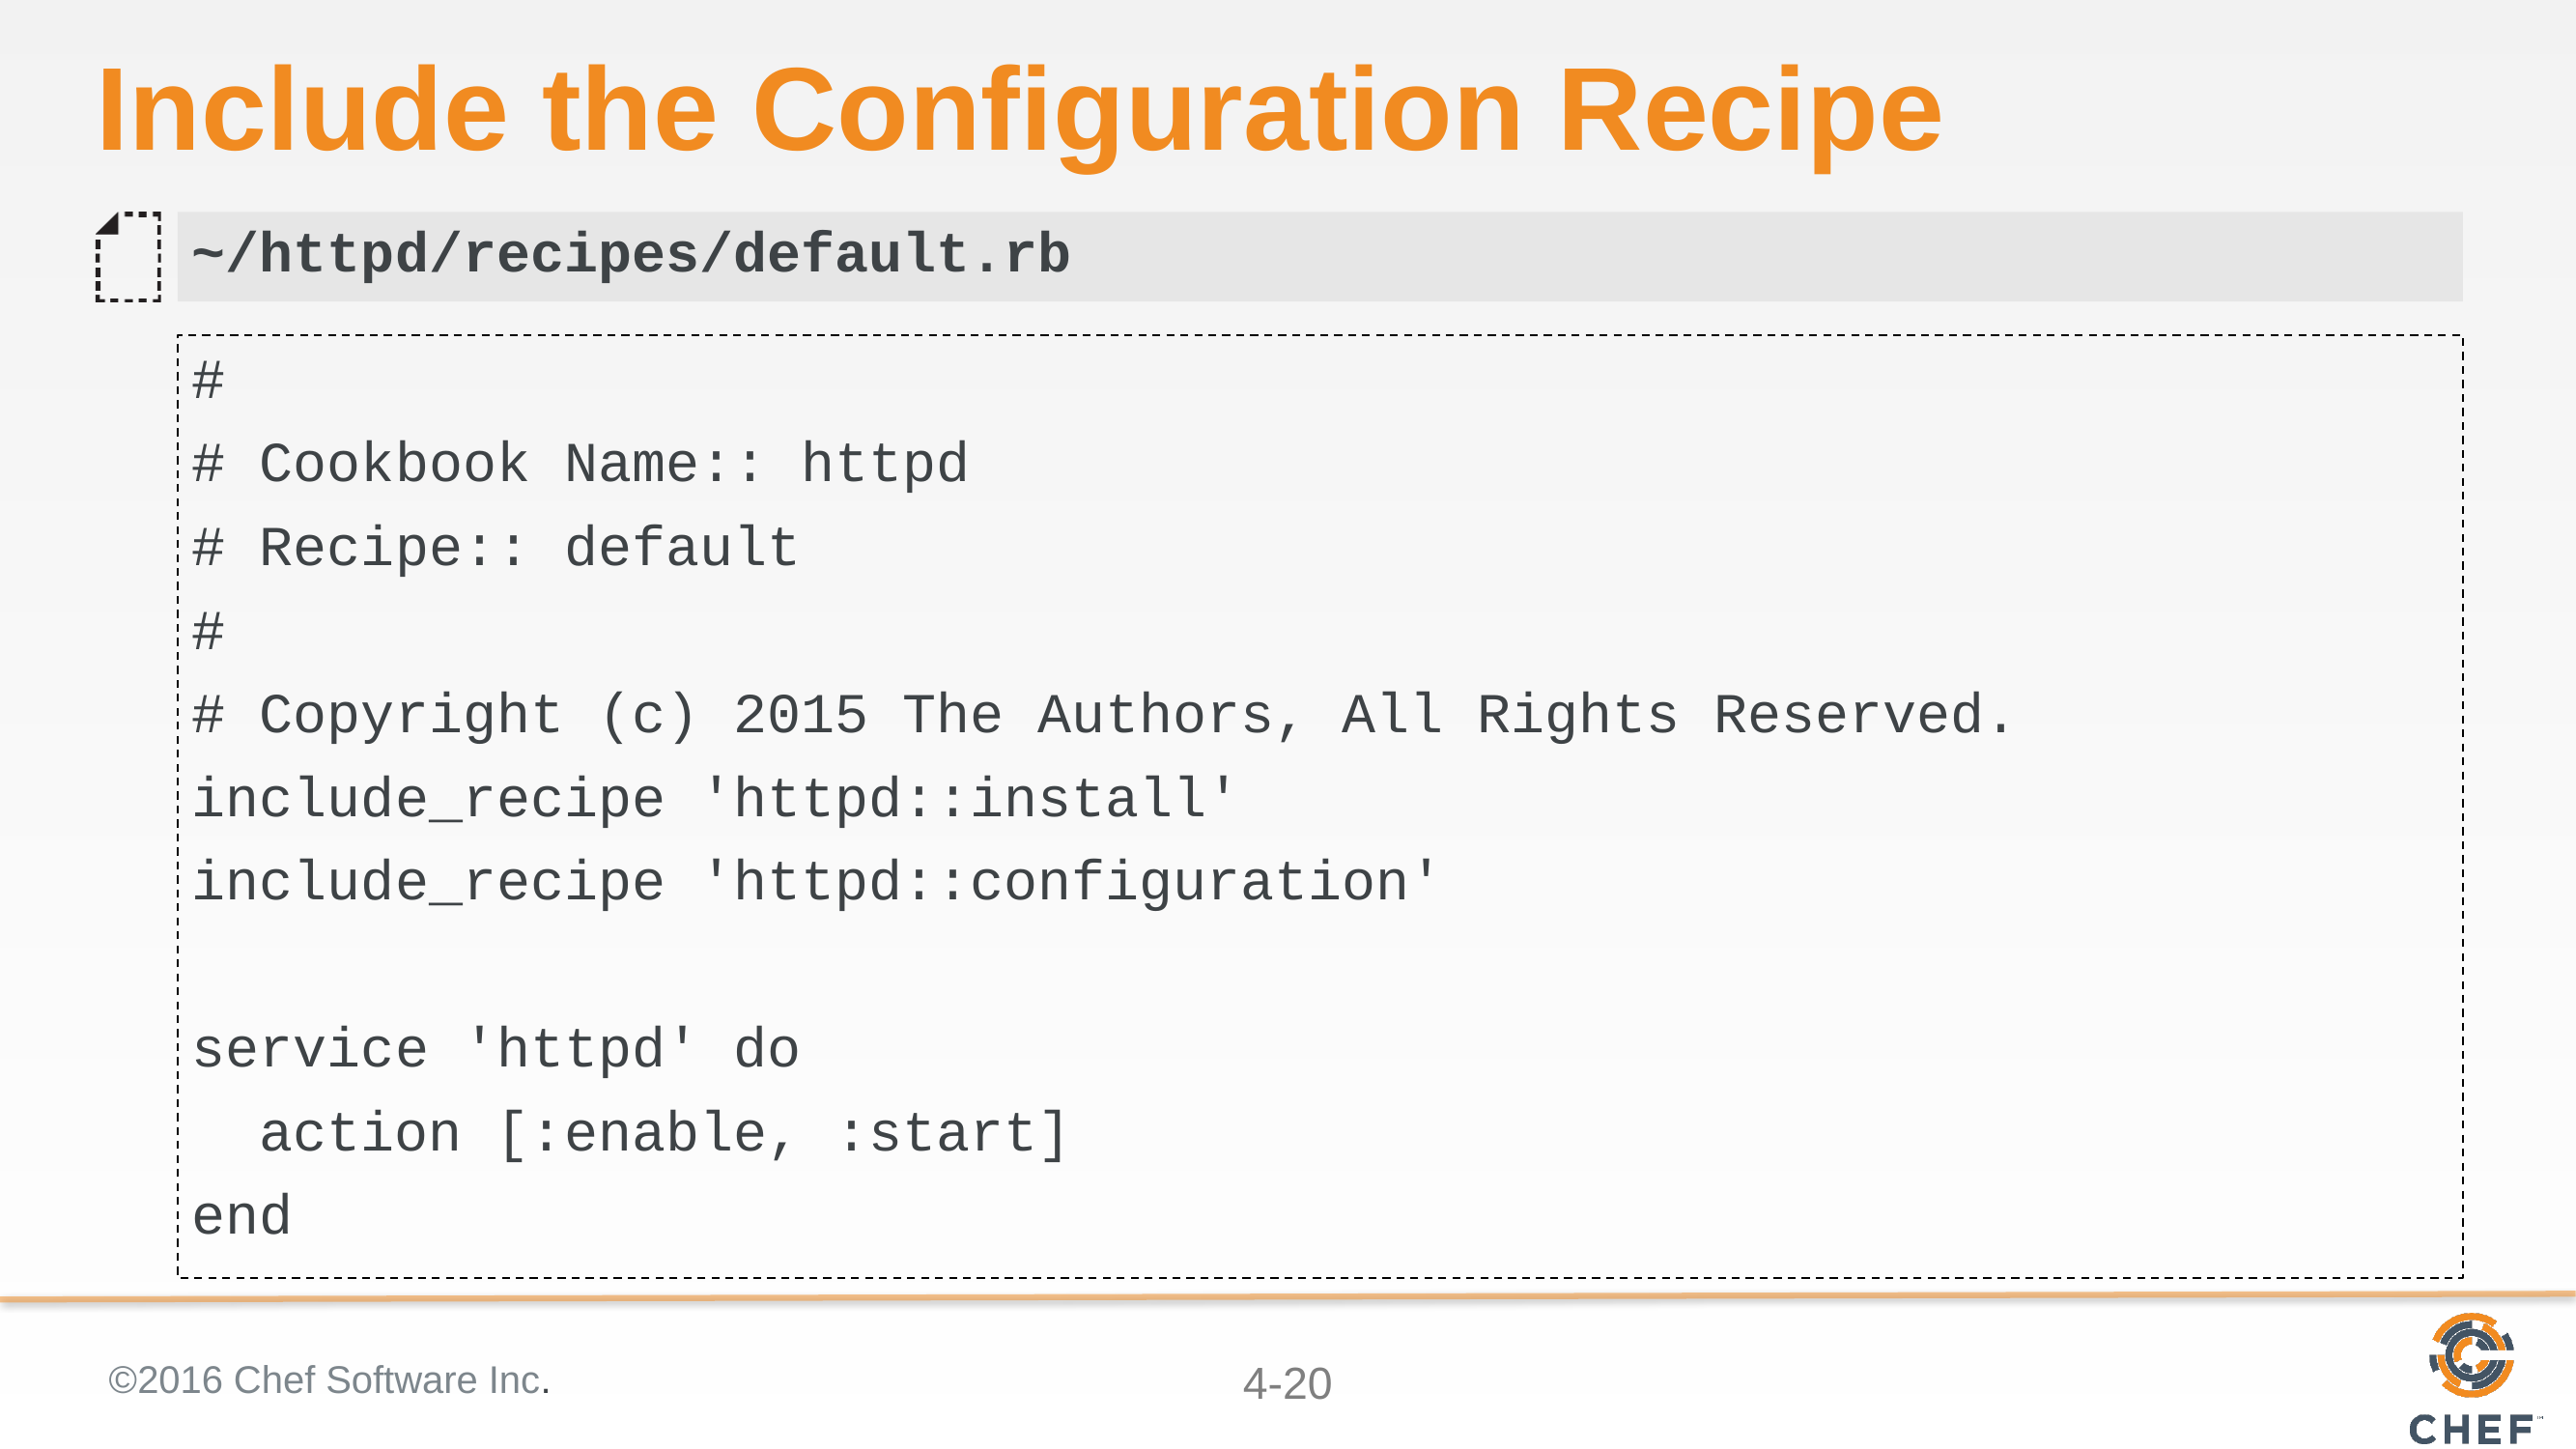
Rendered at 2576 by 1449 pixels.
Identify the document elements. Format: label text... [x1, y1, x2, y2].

list # # Cookbook Name:: httpd # Recipe:: default # # Copyright (c) 2015 The Authors, All Rights Reserved. include_recipe 'httpd::install' include_recipe 'httpd::configuration' service 'httpd' do action [:enable, :start] end [177, 334, 2464, 1279]
list ~/httpd/recipes/default.rb [177, 212, 2463, 302]
title Include the Configuration Recipe [96, 48, 2463, 180]
picture [2399, 1297, 2551, 1449]
